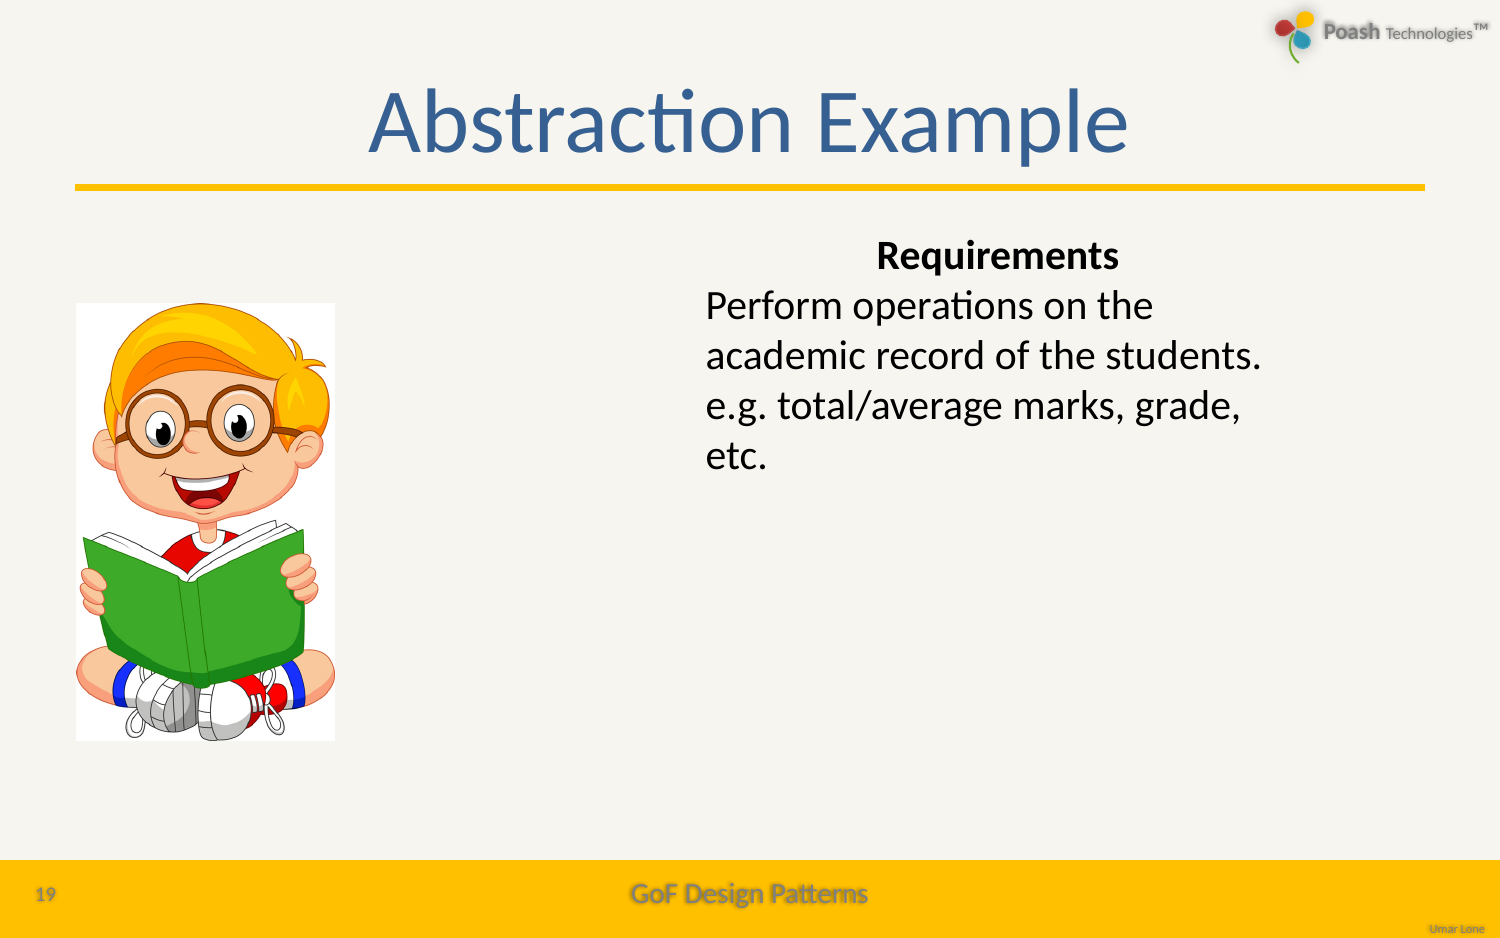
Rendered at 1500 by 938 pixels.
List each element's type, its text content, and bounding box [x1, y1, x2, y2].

picture [76, 303, 335, 741]
text_box Requirements Perform operations on the academic record of the students. e.g. total/average marks, grade, etc. [690, 220, 1306, 486]
title Abstraction Example [75, 37, 1425, 194]
slide_number 19 [4, 868, 88, 919]
